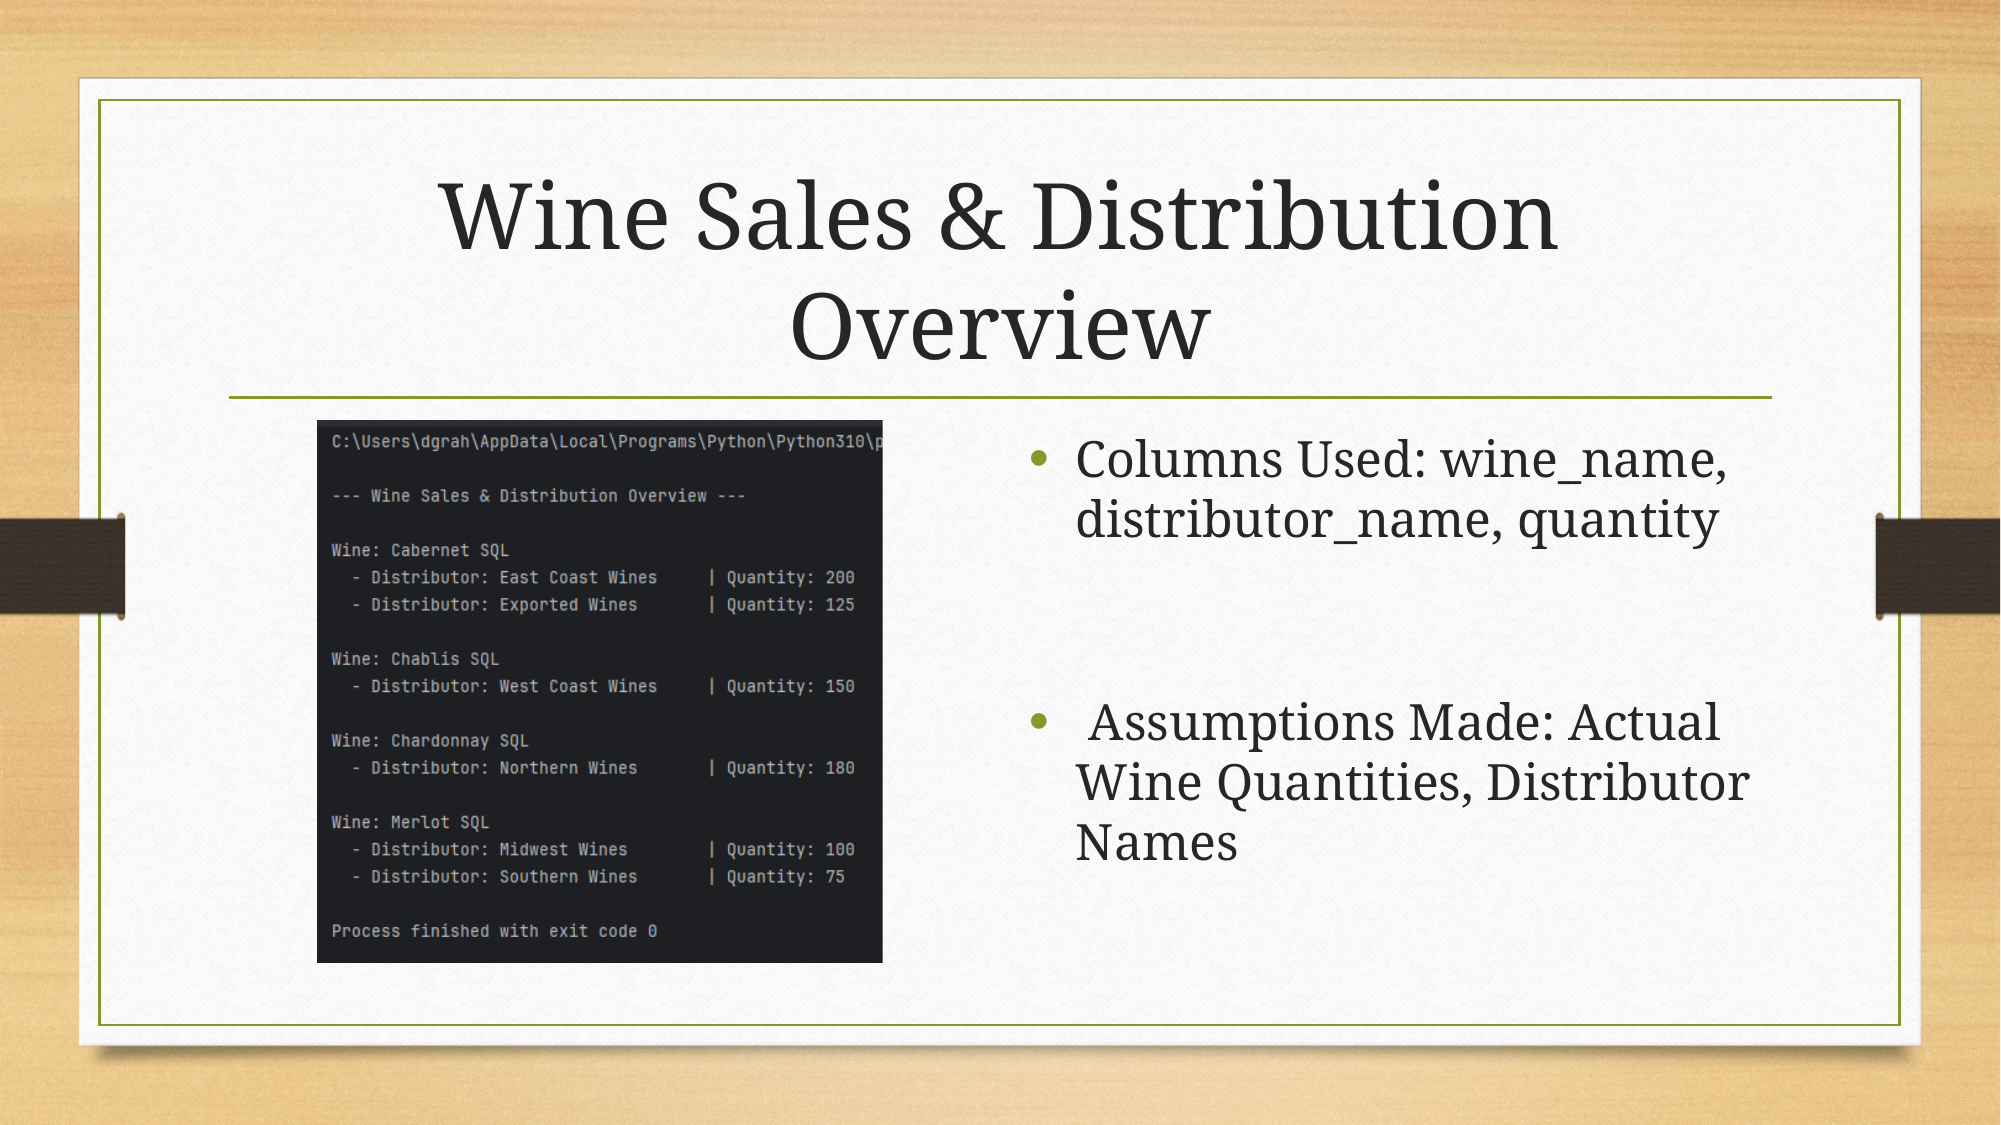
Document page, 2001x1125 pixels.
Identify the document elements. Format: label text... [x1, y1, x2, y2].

title Wine Sales & Distribution Overview [212, 161, 1788, 375]
list Columns Used: wine_name, distributor_name, quantity Assumptions Made: Actual Wine Quantities, Distributor Names [1013, 420, 1788, 963]
picture [0, 0, 2001, 1125]
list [316, 419, 883, 964]
